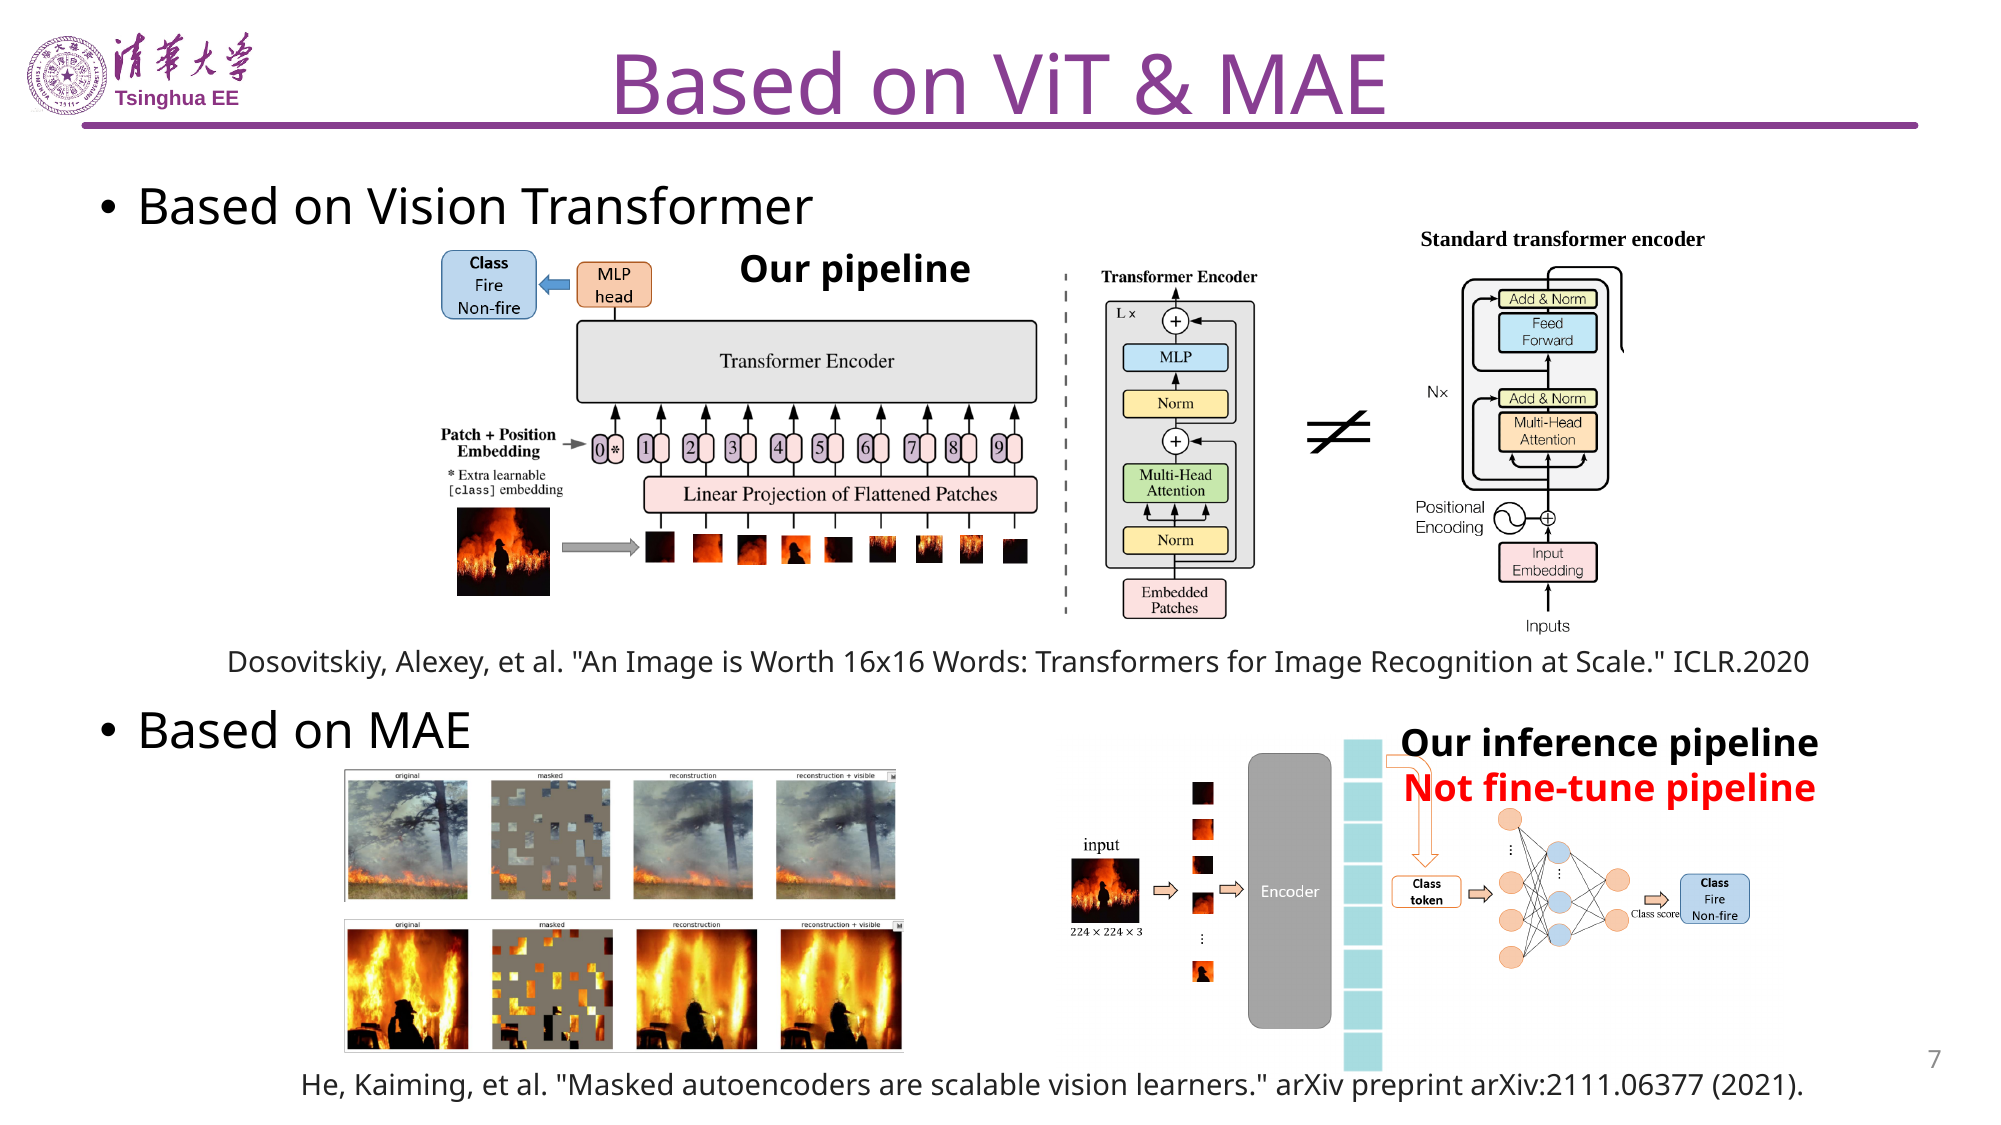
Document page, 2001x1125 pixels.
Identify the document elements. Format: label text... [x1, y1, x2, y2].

picture [27, 25, 268, 115]
text_box Standard transformer encoder [1405, 216, 1722, 258]
text_box He, Kaiming, et al. "Masked autoencoders are scalable vision learners." arXiv preprint arXiv:2111.06377 (2021). [285, 1059, 1934, 1109]
list Based on Vision Transformer Based on MAE [84, 174, 1916, 1011]
slide_number 7 [1886, 1030, 1957, 1091]
title Based on ViT & MAE [319, 35, 1681, 133]
text_box Dosovitskiy, Alexey, et al. "An Image is Worth 16x16 Words: Transformers for Image Recognition at Scale." ICLR.2020 [212, 635, 1860, 686]
picture [1056, 734, 1784, 1091]
text_box Our inference pipeline Not fine-tune pipeline [1385, 711, 1835, 816]
picture [422, 228, 1289, 642]
picture [339, 764, 910, 1059]
picture [1403, 230, 1624, 641]
